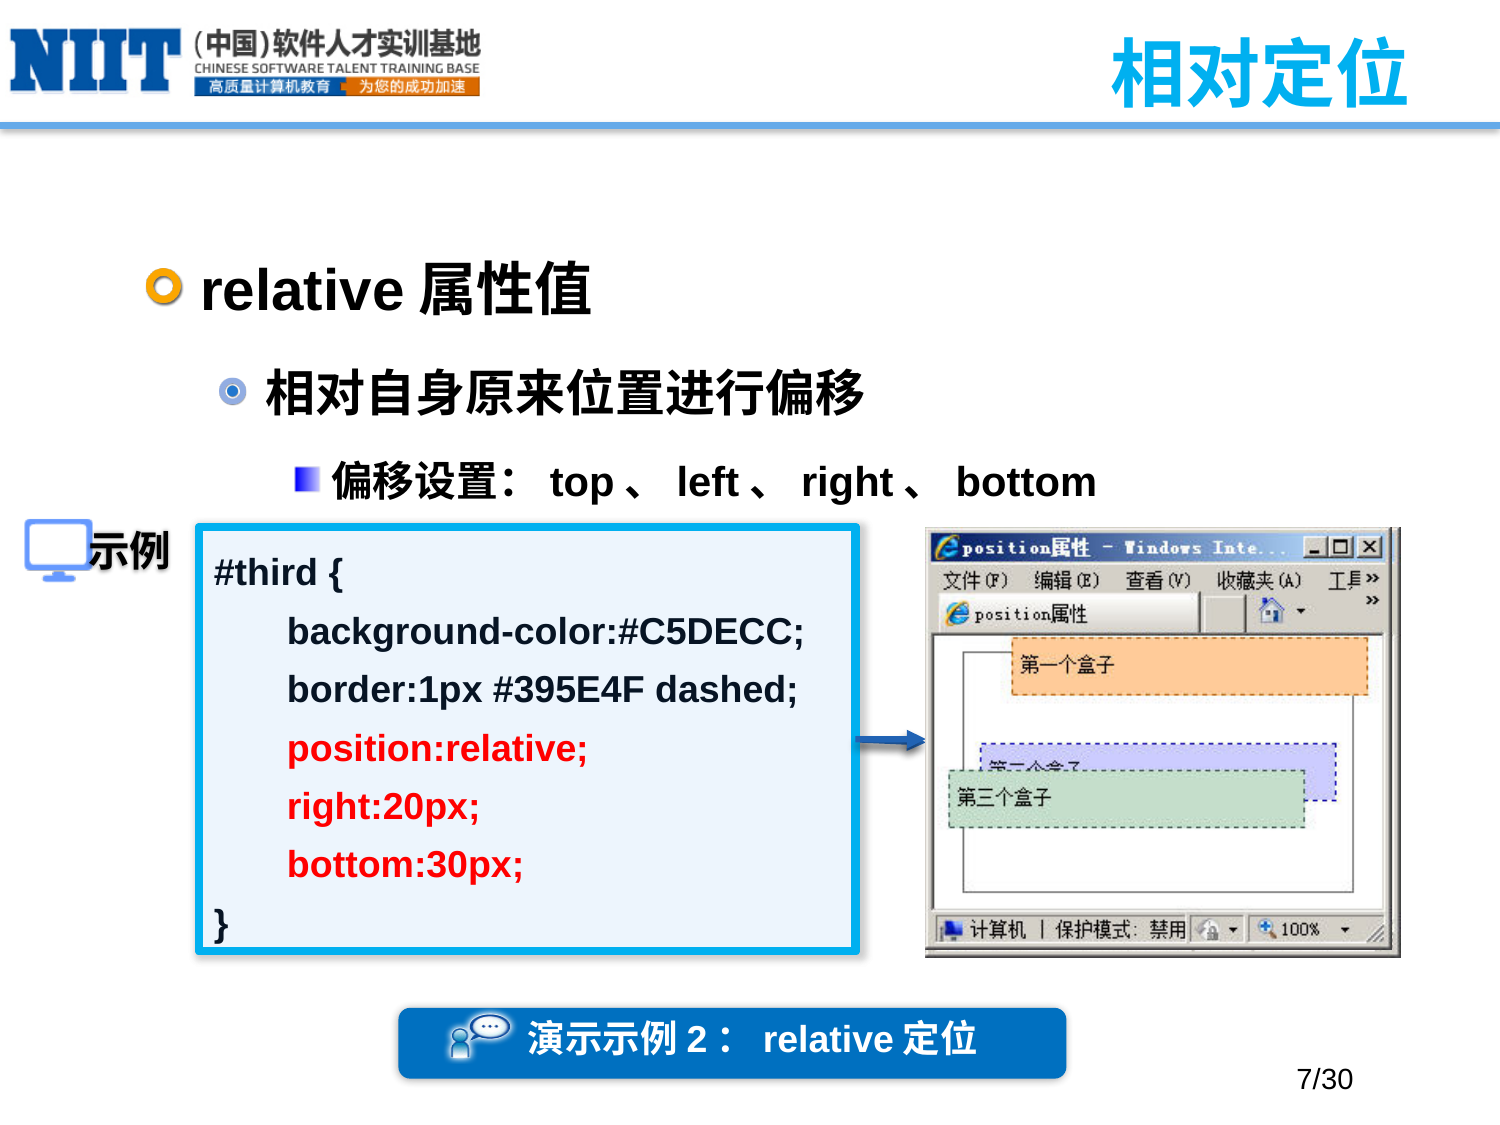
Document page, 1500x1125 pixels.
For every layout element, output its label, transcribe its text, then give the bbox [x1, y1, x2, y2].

picture [218, 377, 247, 406]
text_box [855, 738, 920, 742]
slide_number /30 [1149, 1053, 1500, 1114]
list relative属性值 相对自身原来位置进行偏移 偏移设置：top、left、right、bottom [128, 209, 1383, 539]
title 相对定位 [488, 19, 1425, 138]
picture [5, 23, 488, 102]
text_box #third { background-color:#C5DECC; border:1px #395E4F dashed; position:relative; right:20px; bottom:30px; } [199, 527, 856, 952]
picture [925, 527, 1402, 958]
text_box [398, 1007, 1067, 1079]
picture [293, 465, 323, 495]
picture [143, 266, 185, 308]
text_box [23, 515, 188, 584]
